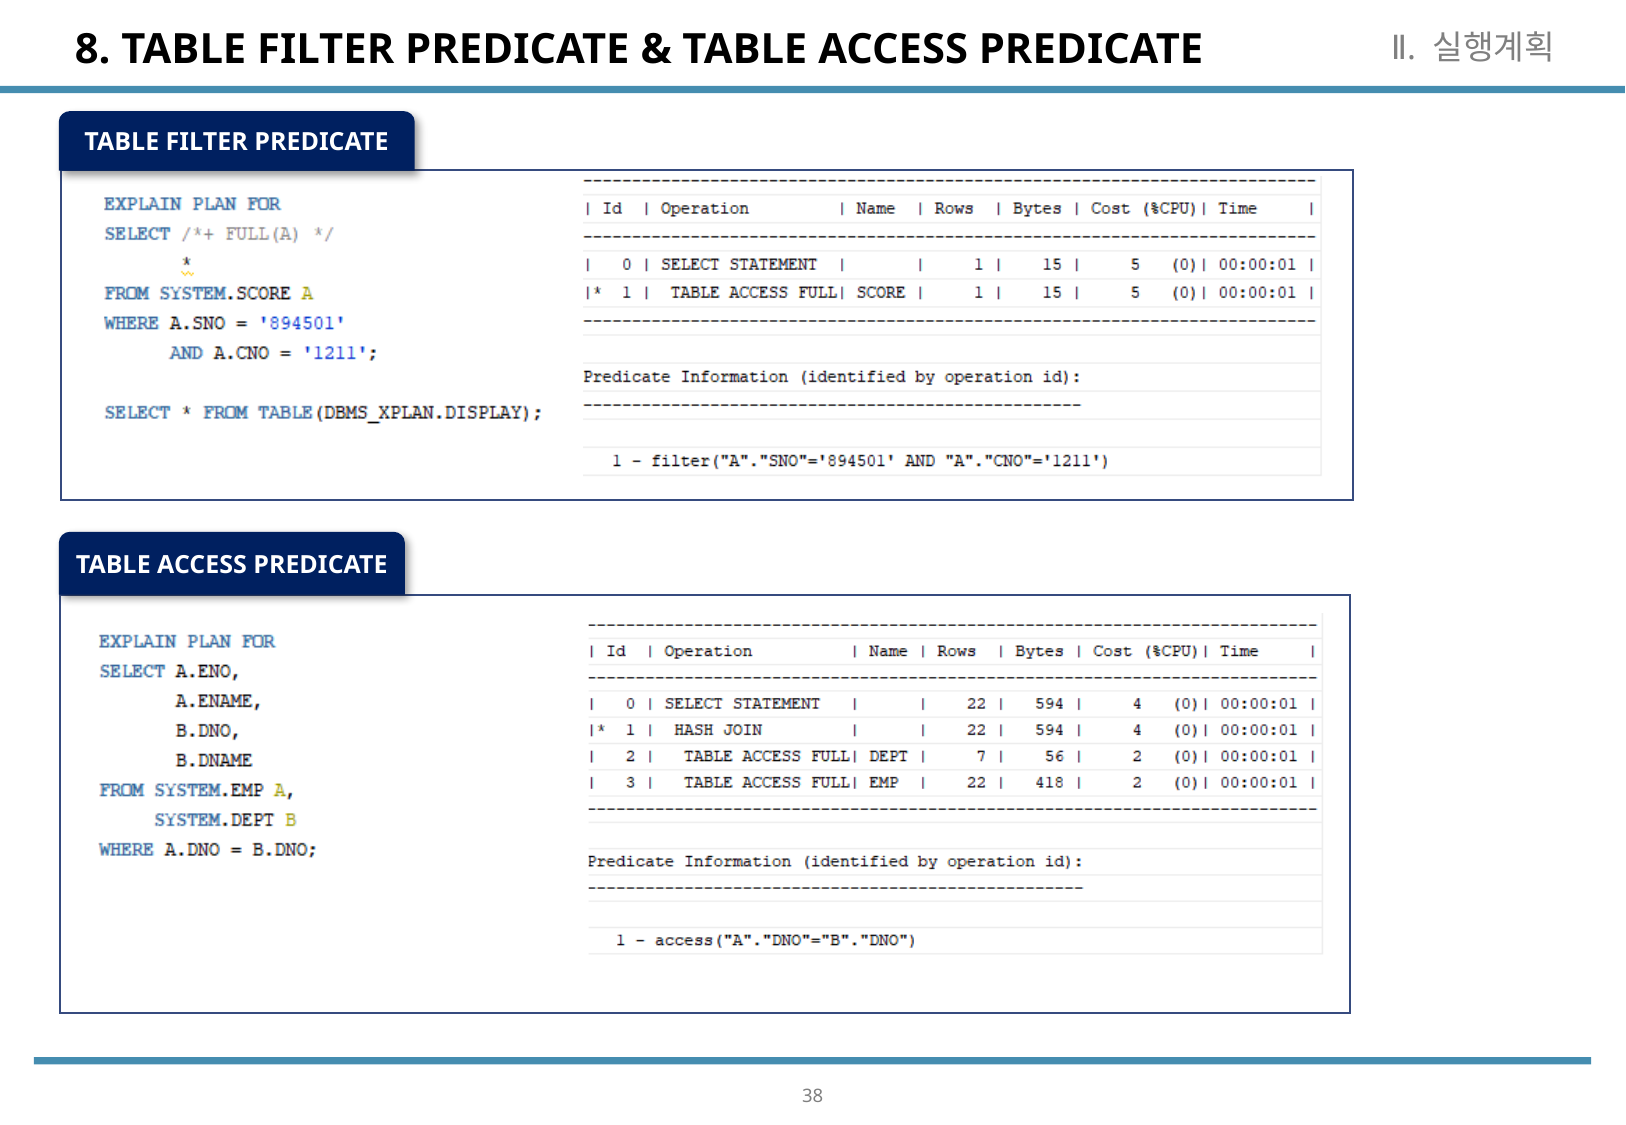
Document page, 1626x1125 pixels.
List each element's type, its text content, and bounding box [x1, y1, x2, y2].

title 8. TABLE FILTER PREDICATE & TABLE ACCESS PREDICATE [59, 8, 1225, 76]
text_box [59, 532, 1351, 1014]
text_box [59, 111, 1354, 501]
slide_number 37 [728, 1070, 898, 1117]
list Ⅱ. 실행계획 [1106, 10, 1570, 75]
